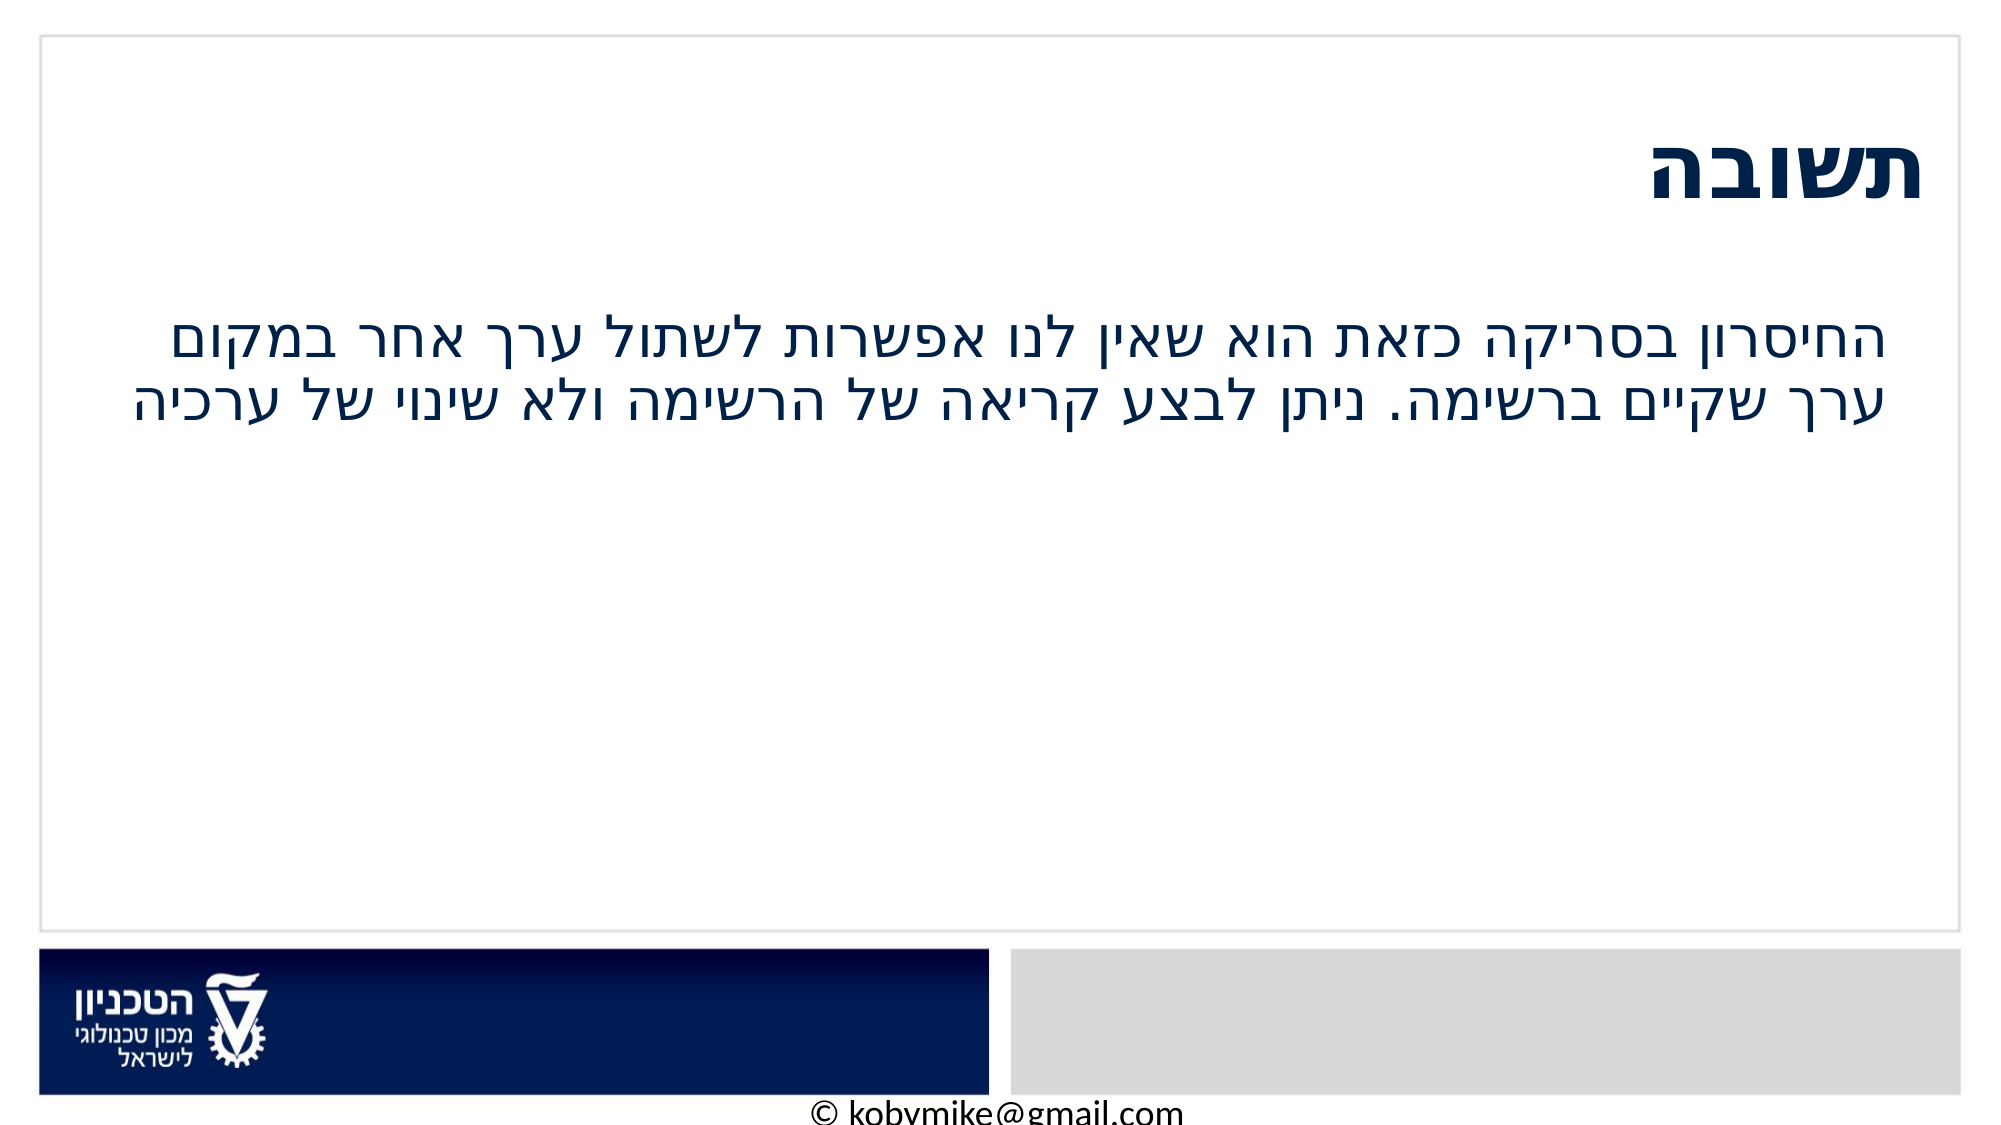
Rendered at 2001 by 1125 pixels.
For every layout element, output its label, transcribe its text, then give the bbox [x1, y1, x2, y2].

picture [1006, 1111, 1013, 1121]
picture [1050, 1110, 1057, 1125]
list החיסרון בסריקה כזאת הוא שאין לנו אפשרות לשתול ערך אחר במקום ערך שקיים ברשימה. ניתן לבצע קריאה של הרשימה ולא שינוי של ערכיה [53, 299, 1942, 1014]
picture [869, 1110, 879, 1124]
title תשובה [53, 59, 1944, 278]
picture [1079, 1118, 1086, 1124]
picture [979, 1110, 988, 1115]
picture [926, 1110, 933, 1125]
picture [854, 1117, 860, 1125]
picture [1032, 1110, 1039, 1117]
picture [1160, 1110, 1167, 1125]
picture [890, 1110, 899, 1124]
picture [937, 1110, 944, 1125]
picture [813, 1102, 835, 1125]
picture [0, 0, 2000, 1125]
picture [1139, 1110, 1149, 1124]
picture [1061, 1110, 1068, 1125]
picture [1171, 1110, 1178, 1125]
picture [965, 1117, 971, 1125]
